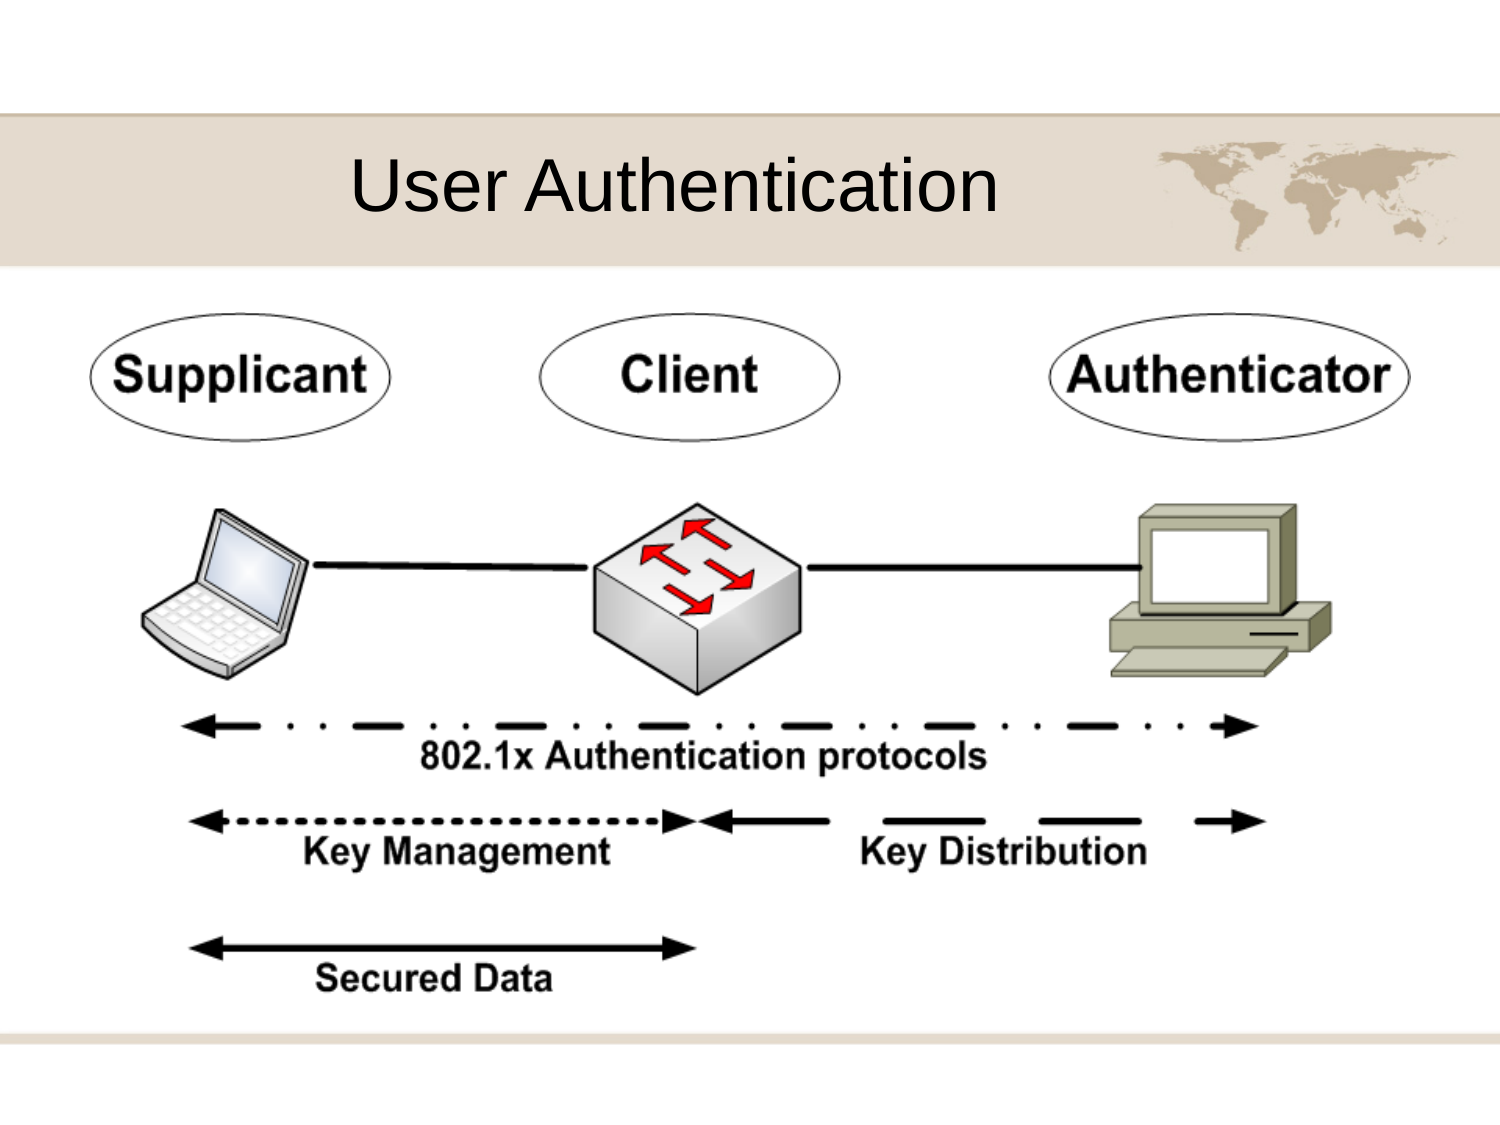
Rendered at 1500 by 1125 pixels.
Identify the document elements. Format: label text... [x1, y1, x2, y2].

picture [0, 0, 1500, 1125]
title User Authentication [50, 125, 1300, 238]
